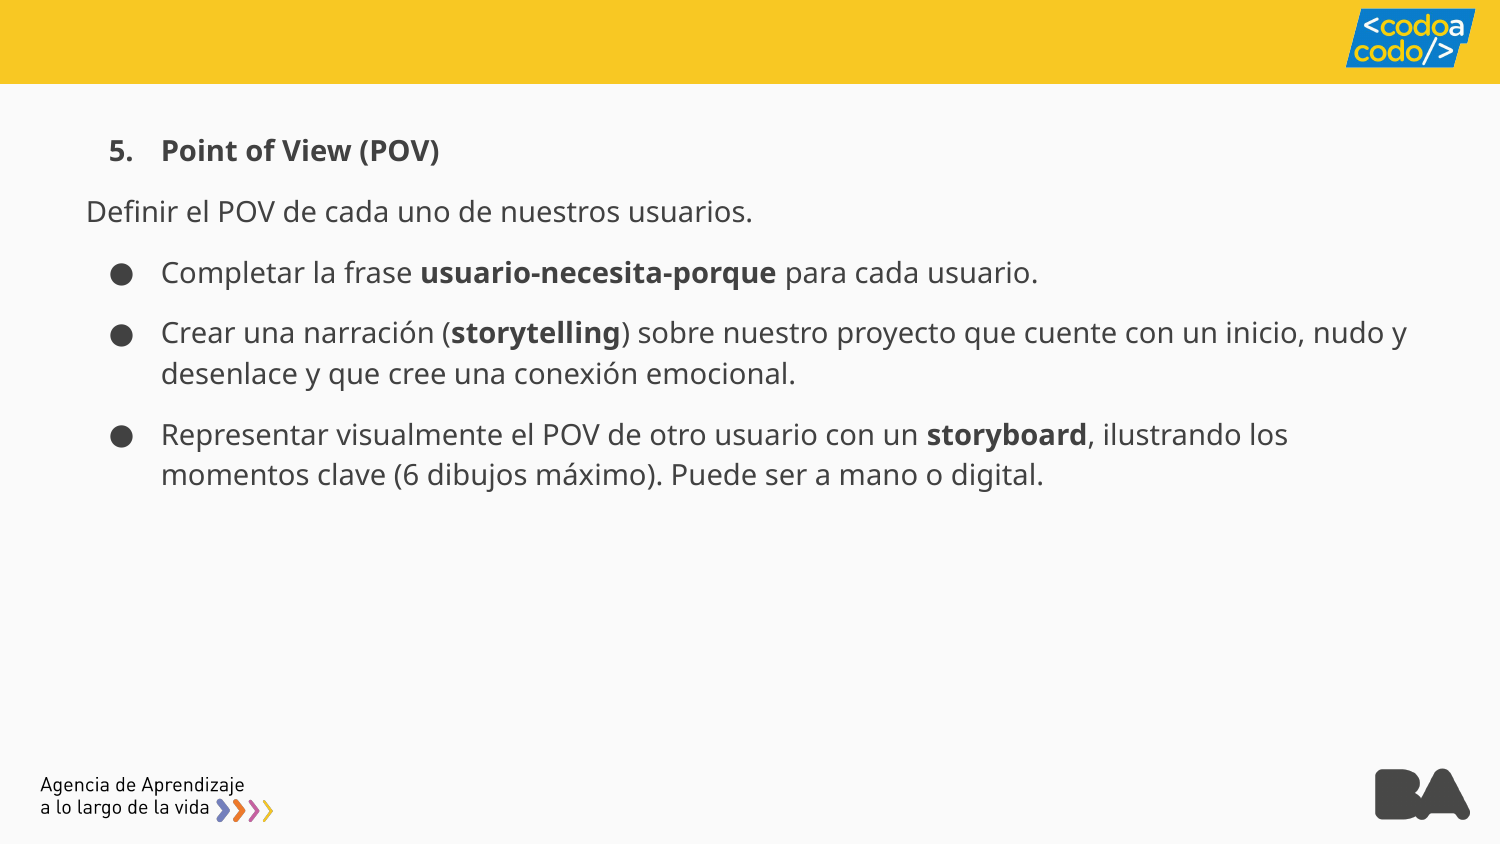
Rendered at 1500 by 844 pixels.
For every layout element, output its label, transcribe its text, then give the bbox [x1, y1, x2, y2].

list Point of View (POV) Definir el POV de cada uno de nuestros usuarios. Completar la frase usuario-necesita-porque para cada usuario. Crear una narración (storytelling) sobre nuestro proyecto que cuente con un inicio, nudo y desenlace y que cree una conexión emocional. Representar visualmente el POV de otro usuario con un storyboard, ilustrando los momentos clave (6 dibujos máximo). Puede ser a mano o digital. [70, 111, 1430, 732]
picture [1345, 8, 1476, 68]
picture [1331, 763, 1500, 823]
picture [18, 756, 292, 836]
